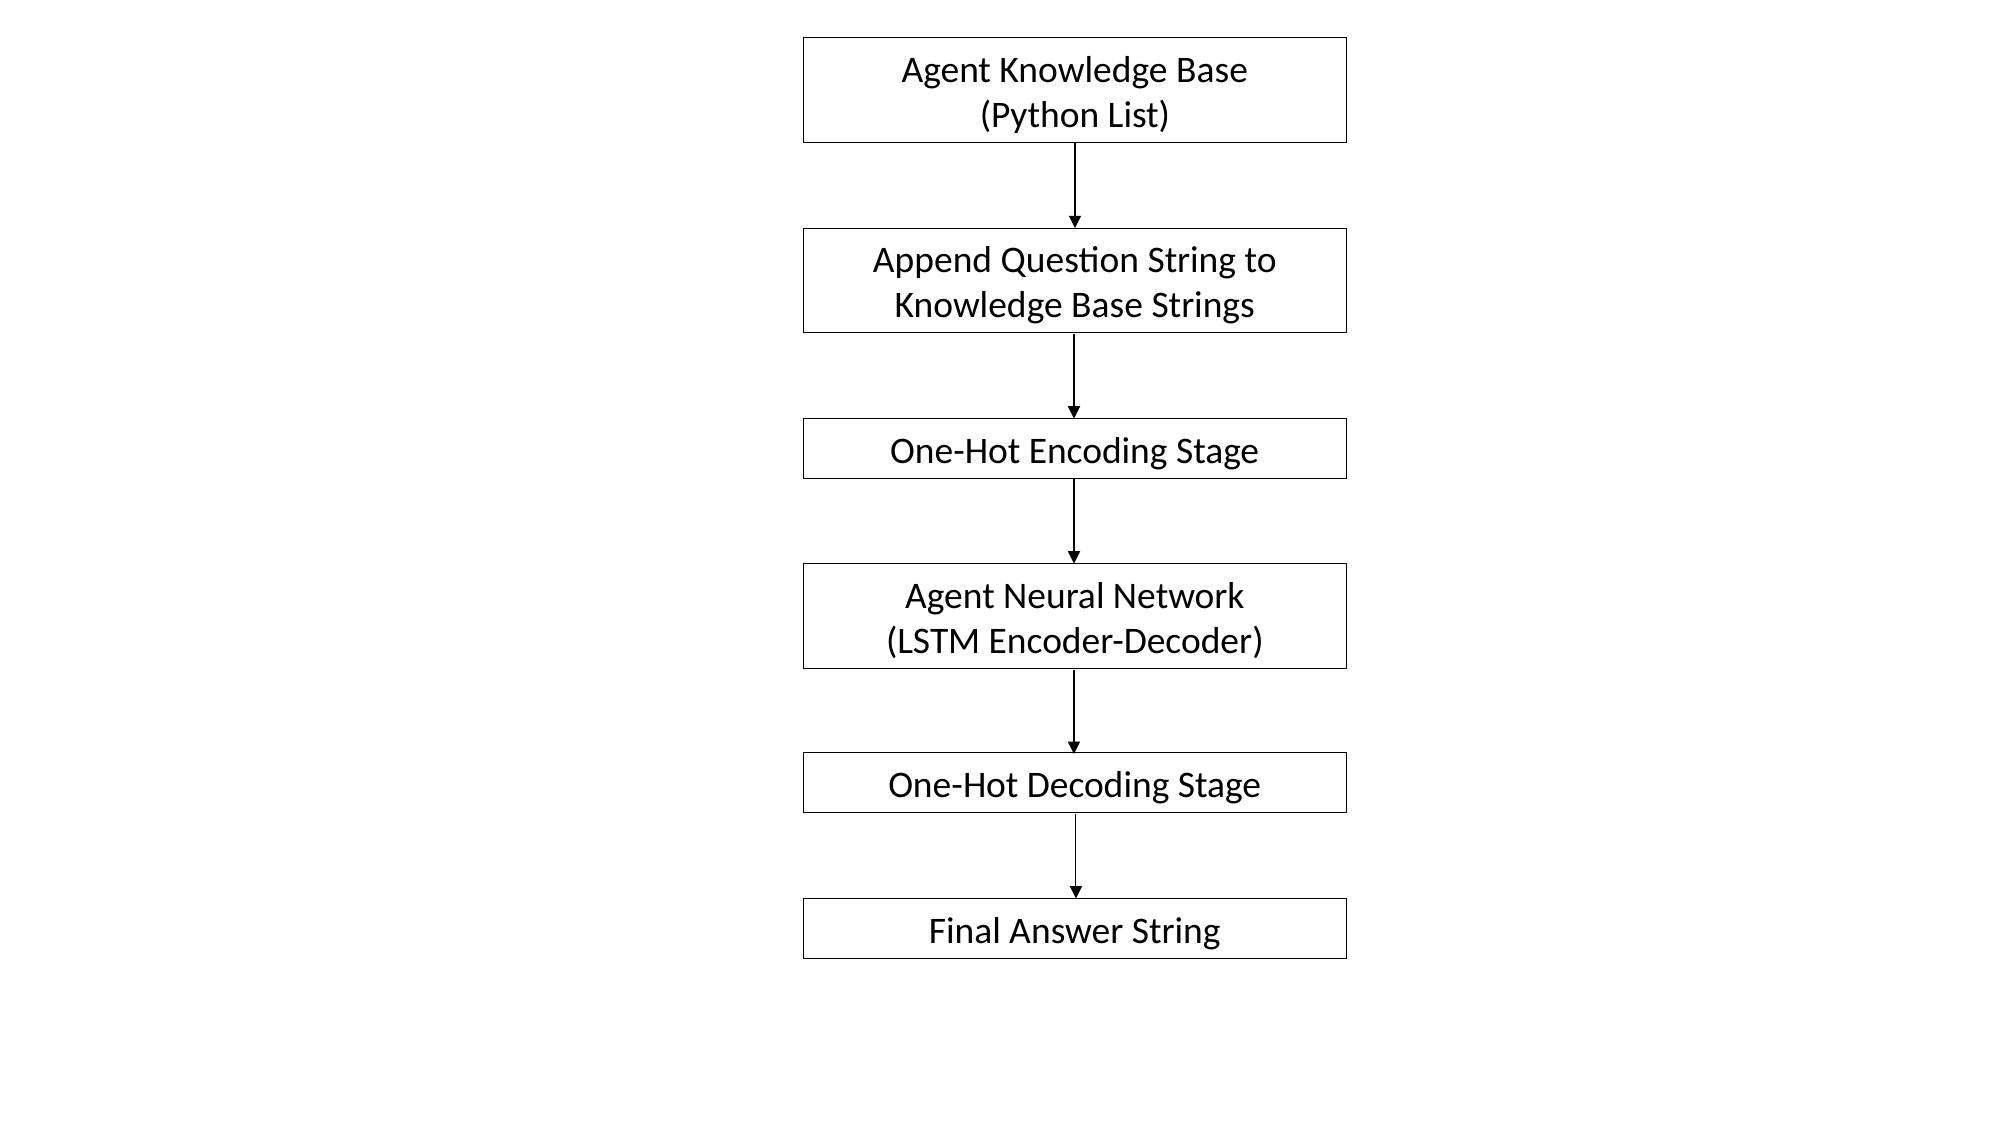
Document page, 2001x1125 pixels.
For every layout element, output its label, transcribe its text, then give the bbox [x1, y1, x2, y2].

text_box One-Hot Decoding Stage [803, 752, 1347, 813]
text_box One-Hot Encoding Stage [803, 418, 1347, 479]
text_box Agent Neural Network (LSTM Encoder-Decoder) [803, 563, 1347, 669]
text_box Final Answer String [803, 898, 1347, 959]
text_box Append Question String to Knowledge Base Strings [803, 228, 1347, 333]
text_box Agent Knowledge Base (Python List) [803, 37, 1347, 143]
